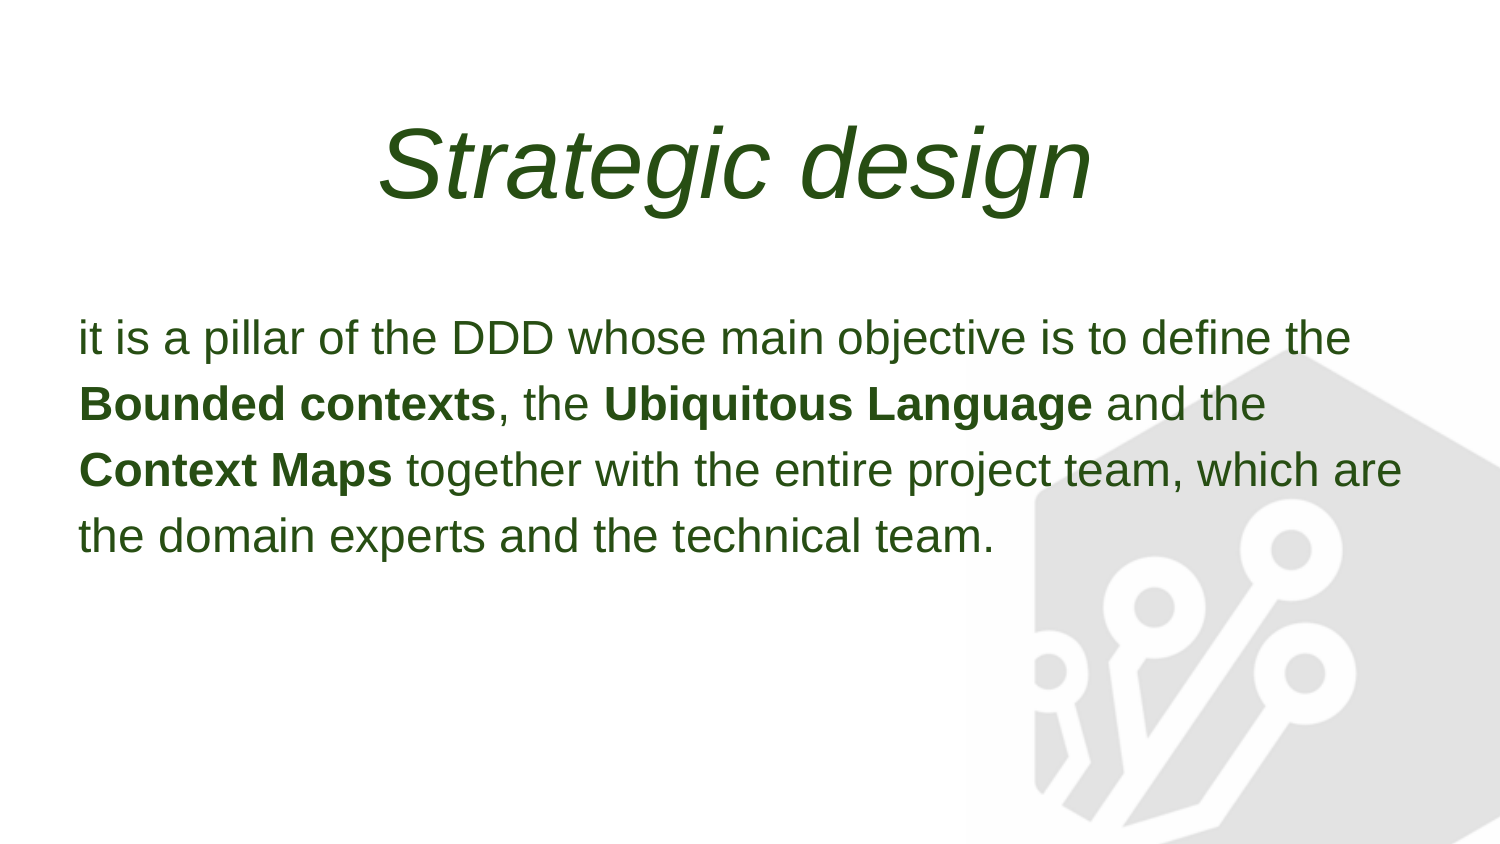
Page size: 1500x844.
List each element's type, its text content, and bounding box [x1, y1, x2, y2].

picture [966, 310, 1500, 844]
text_box it is a pillar of the DDD whose main objective is to define the Bounded contexts, the Ubiquitous Language and the Context Maps together with the entire project team, which are the domain experts and the technical team. [63, 225, 1437, 693]
text_box Strategic design [89, 45, 1411, 219]
